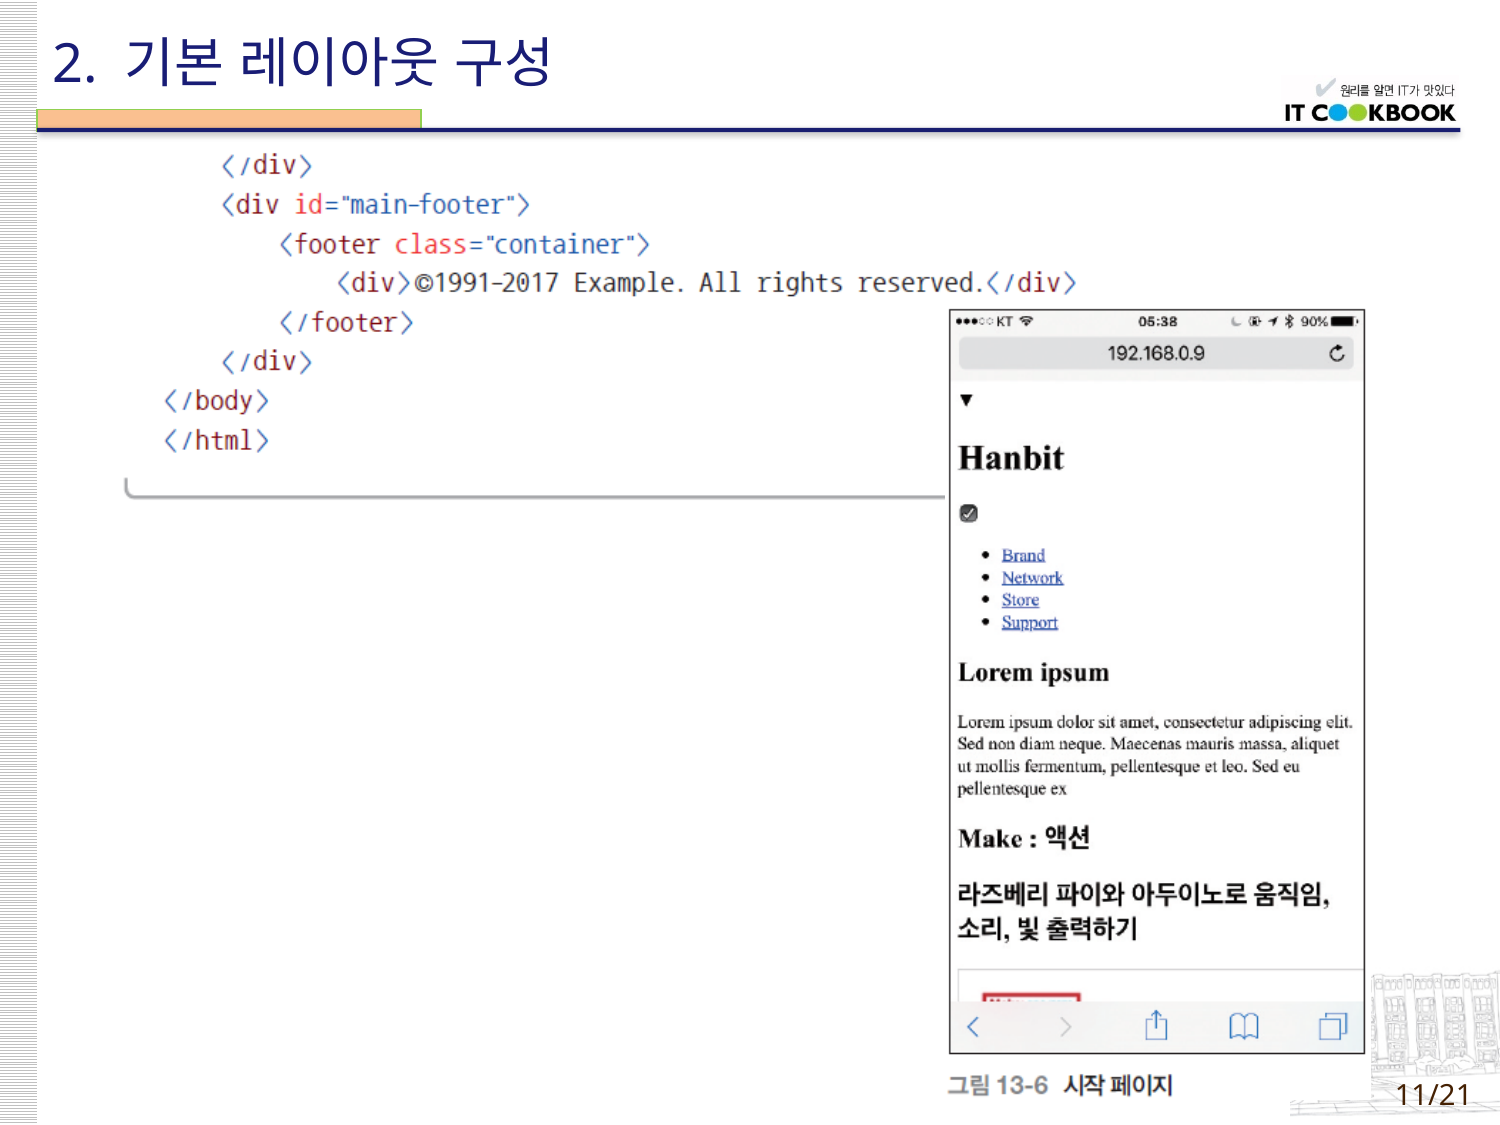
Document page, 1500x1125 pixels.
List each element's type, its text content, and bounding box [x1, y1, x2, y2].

title 2. 기본 레이아웃 구성 [37, 13, 1278, 109]
picture [945, 305, 1500, 1125]
picture [1281, 75, 1459, 123]
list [122, 148, 1356, 503]
